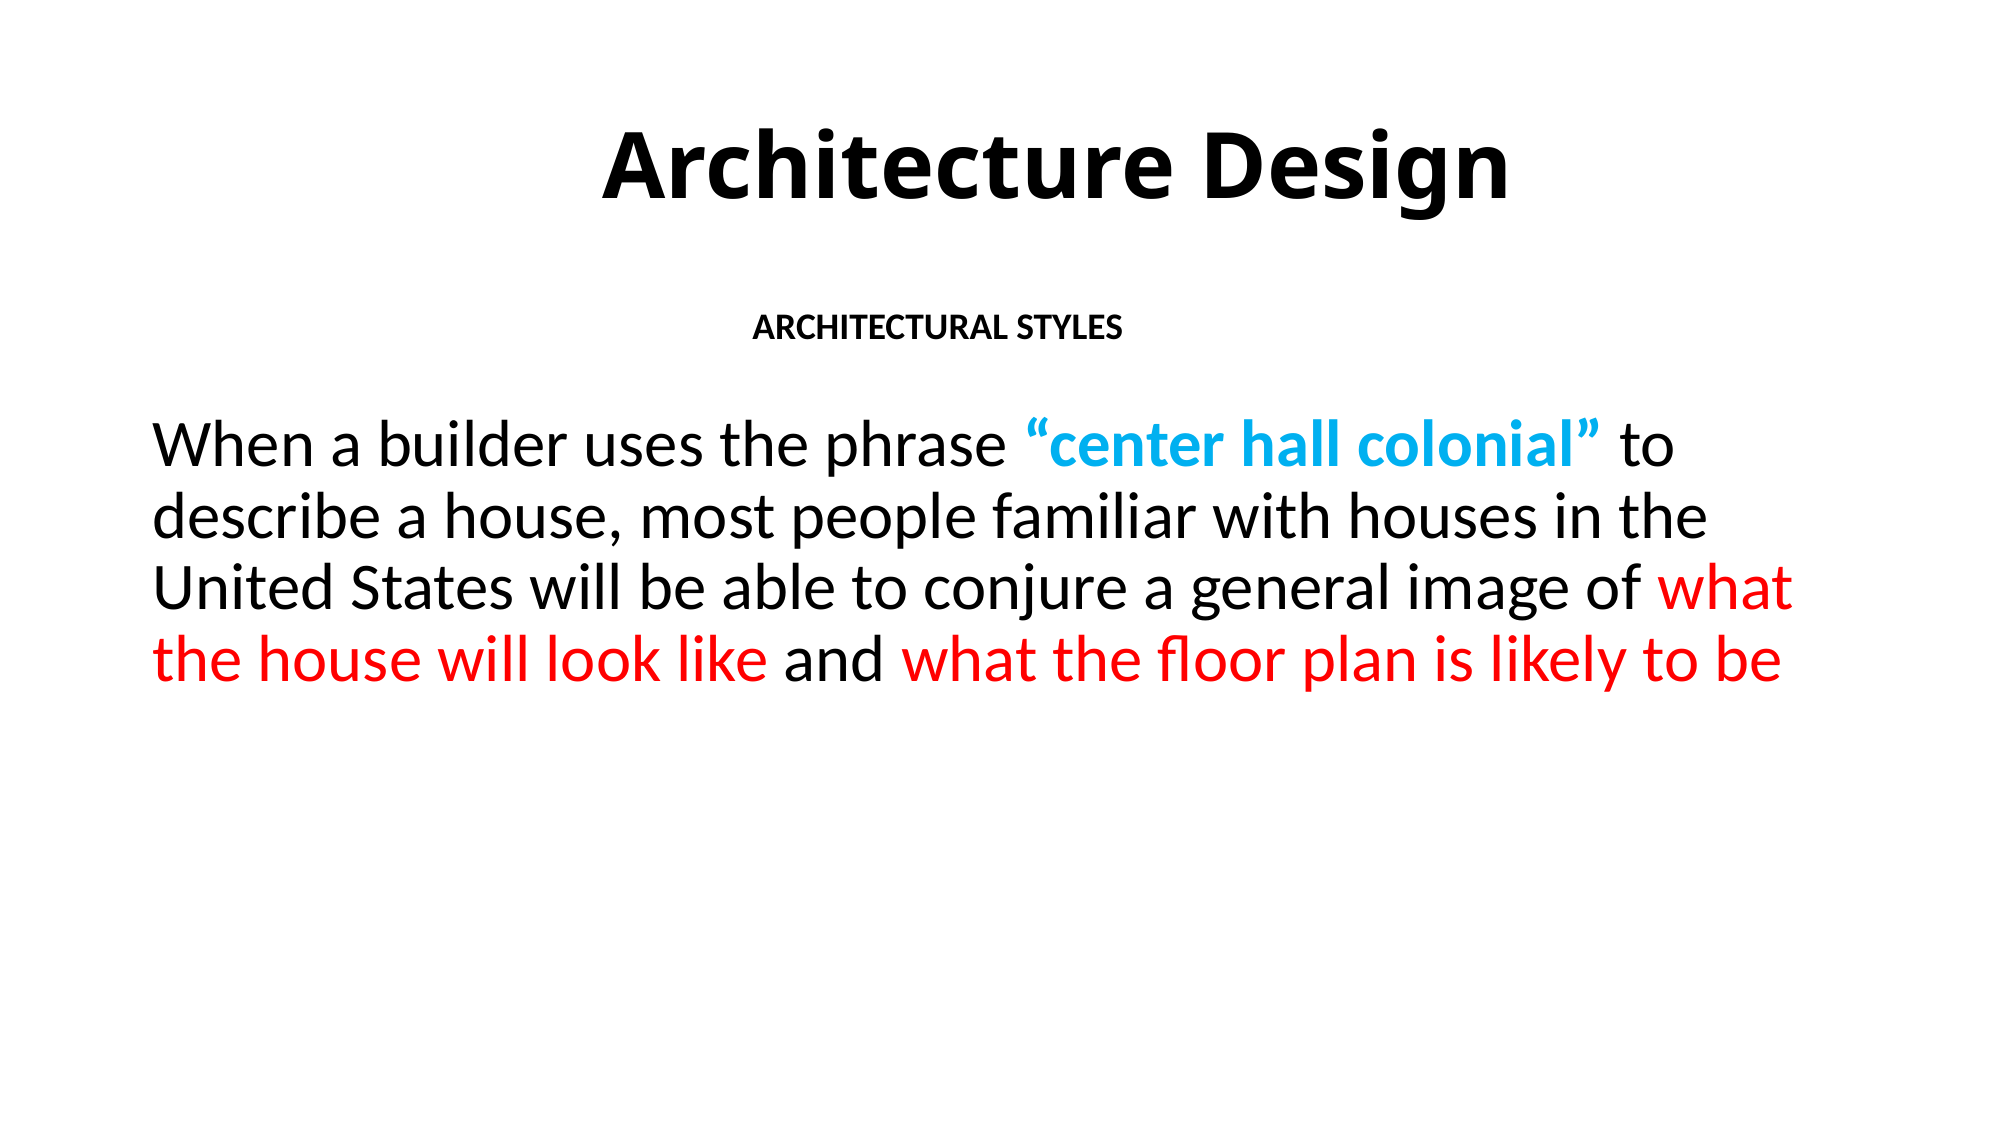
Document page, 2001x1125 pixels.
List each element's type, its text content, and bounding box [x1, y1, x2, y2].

title Architecture Design [137, 59, 1863, 278]
list ARCHITECTURAL STYLES When a builder uses the phrase “center hall colonial” to describe a house, most people familiar with houses in the United States will be able to conjure a general image of what the house will look like and what the floor plan is likely to be [137, 299, 1863, 1014]
